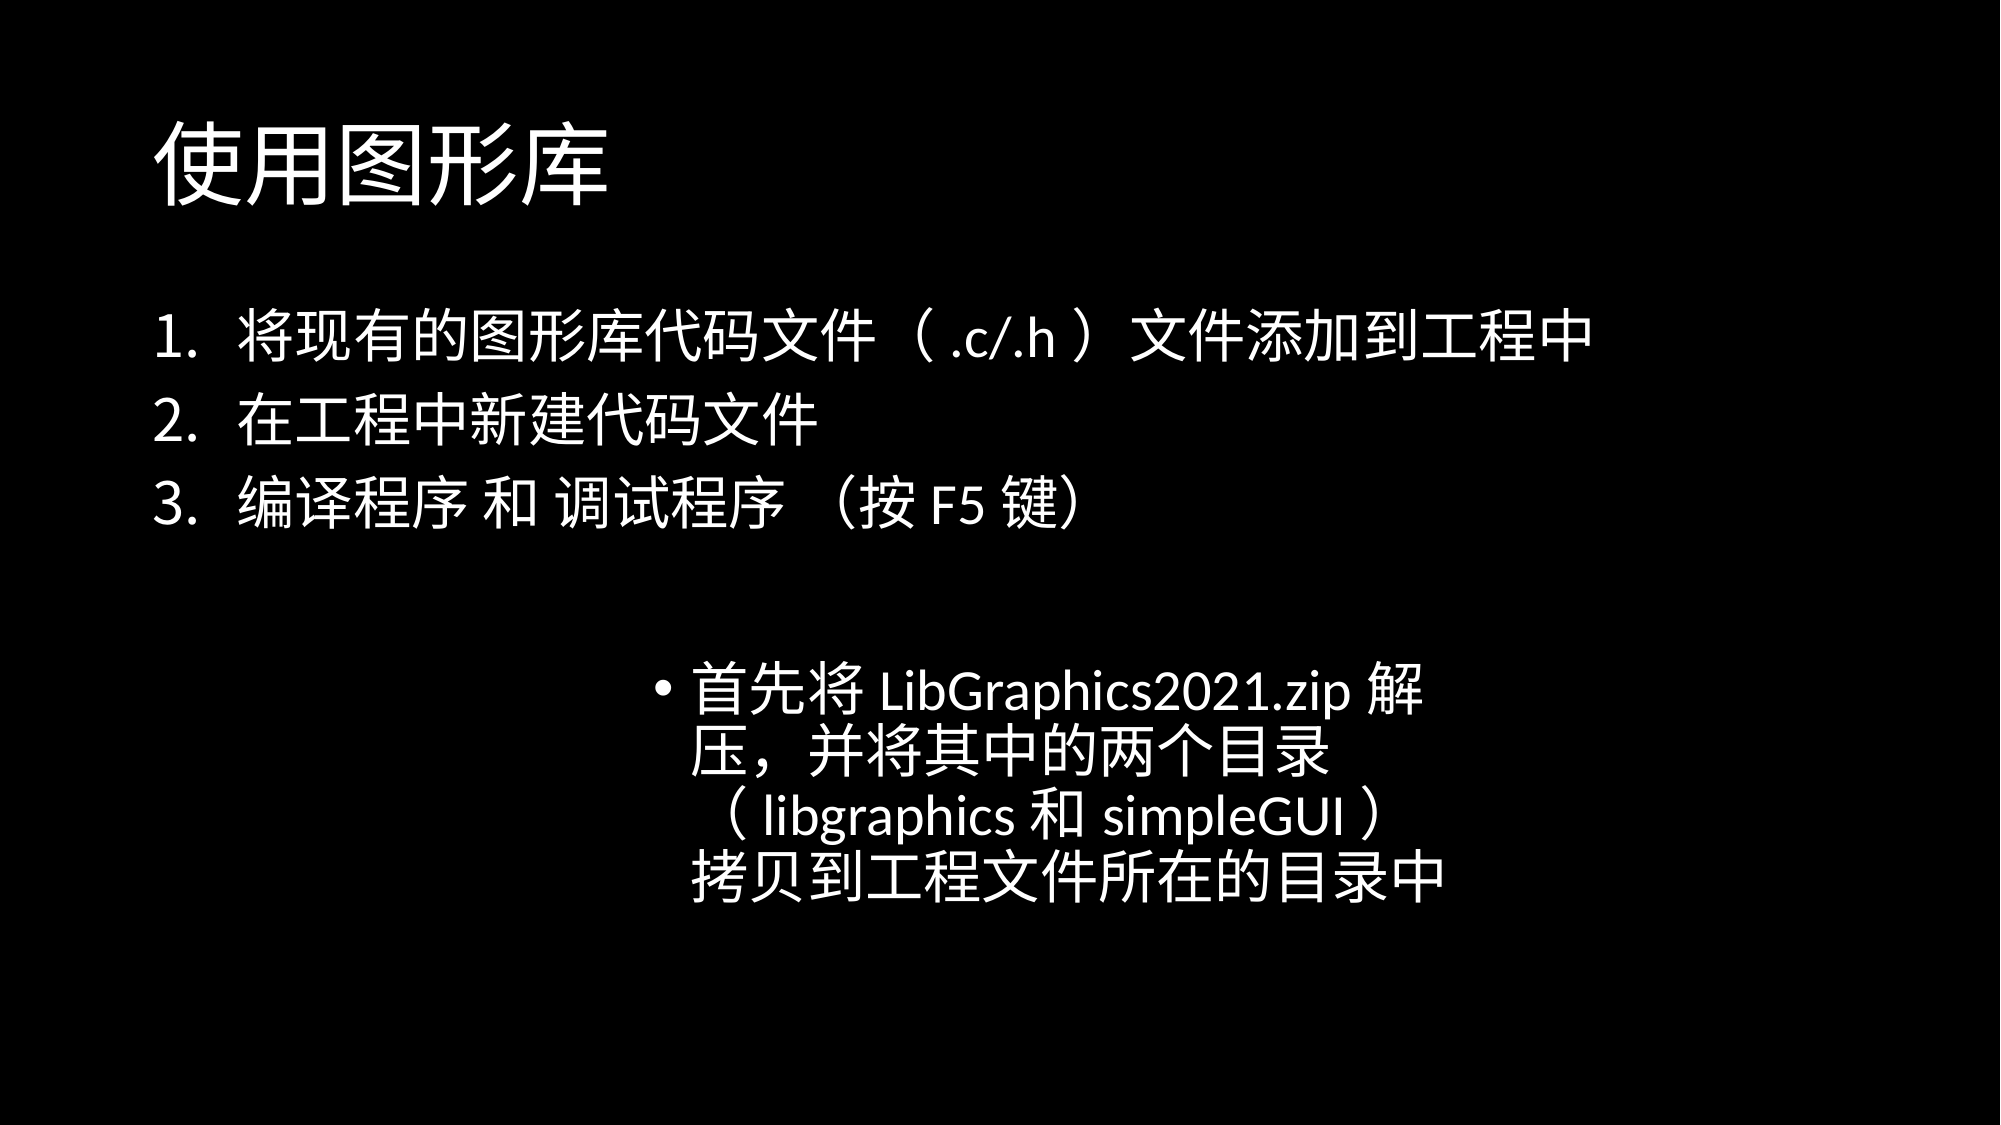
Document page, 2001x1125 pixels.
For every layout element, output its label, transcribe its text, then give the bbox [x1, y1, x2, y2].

title 使用图形库 [137, 59, 1863, 278]
text_box 首先将LibGraphics2021.zip解压，并将其中的两个目录（libgraphics和simpleGUI）拷贝到工程文件所在的目录中 [638, 652, 1489, 943]
list 将现有的图形库代码文件（.c/.h）文件添加到工程中 在工程中新建代码文件 编译程序 和 调试程序 （按F5键） [137, 299, 1863, 682]
